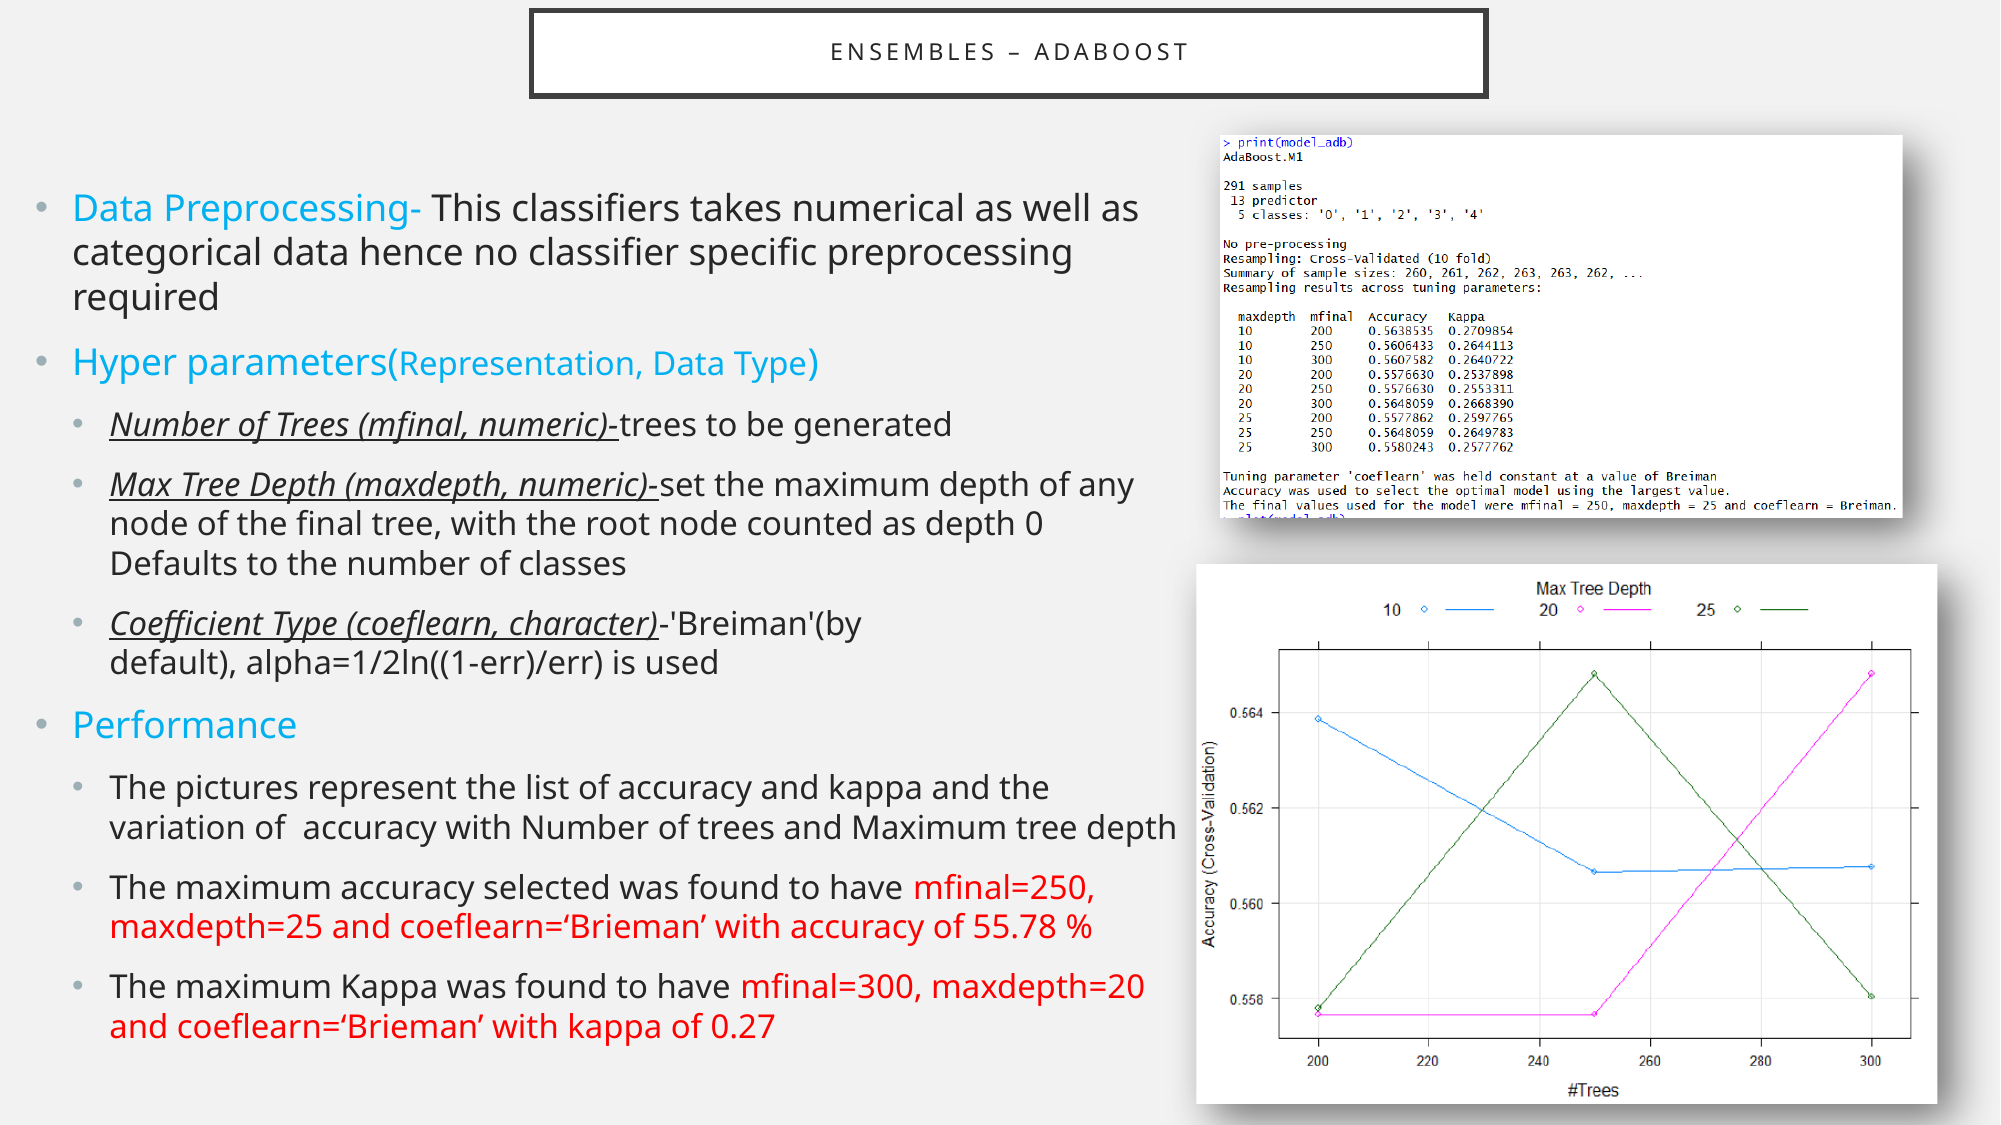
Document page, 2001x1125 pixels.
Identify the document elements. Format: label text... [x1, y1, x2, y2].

picture [1220, 135, 1903, 518]
picture [1196, 564, 1938, 1104]
title Ensembles – ADABOOST [529, 8, 1489, 99]
list Data Preprocessing- This classifiers takes numerical as well as categorical data hence no classifier specific preprocessing required Hyper parameters(Representation, Data Type) Number of Trees (mfinal, numeric)-trees to be generated Max Tree Depth (maxdepth, numeric)-set the maximum depth of any node of the final tree, with the root node counted as depth 0 Defaults to the number of classes Coefficient Type (coeflearn, character)-'Breiman'(by default), alpha=1/2ln((1-err)/err) is used Performance The pictures represent the list of accuracy and kappa and the variation of accuracy with Number of trees and Maximum tree depth The maximum accuracy selected was found to have mfinal=250, maxdepth=25 and coeflearn=‘Brieman’ with accuracy of 55.78 % The maximum Kappa was found to have mfinal=300, maxdepth=20 and coeflearn=‘Brieman’ with kappa of 0.27 [20, 176, 1197, 1087]
